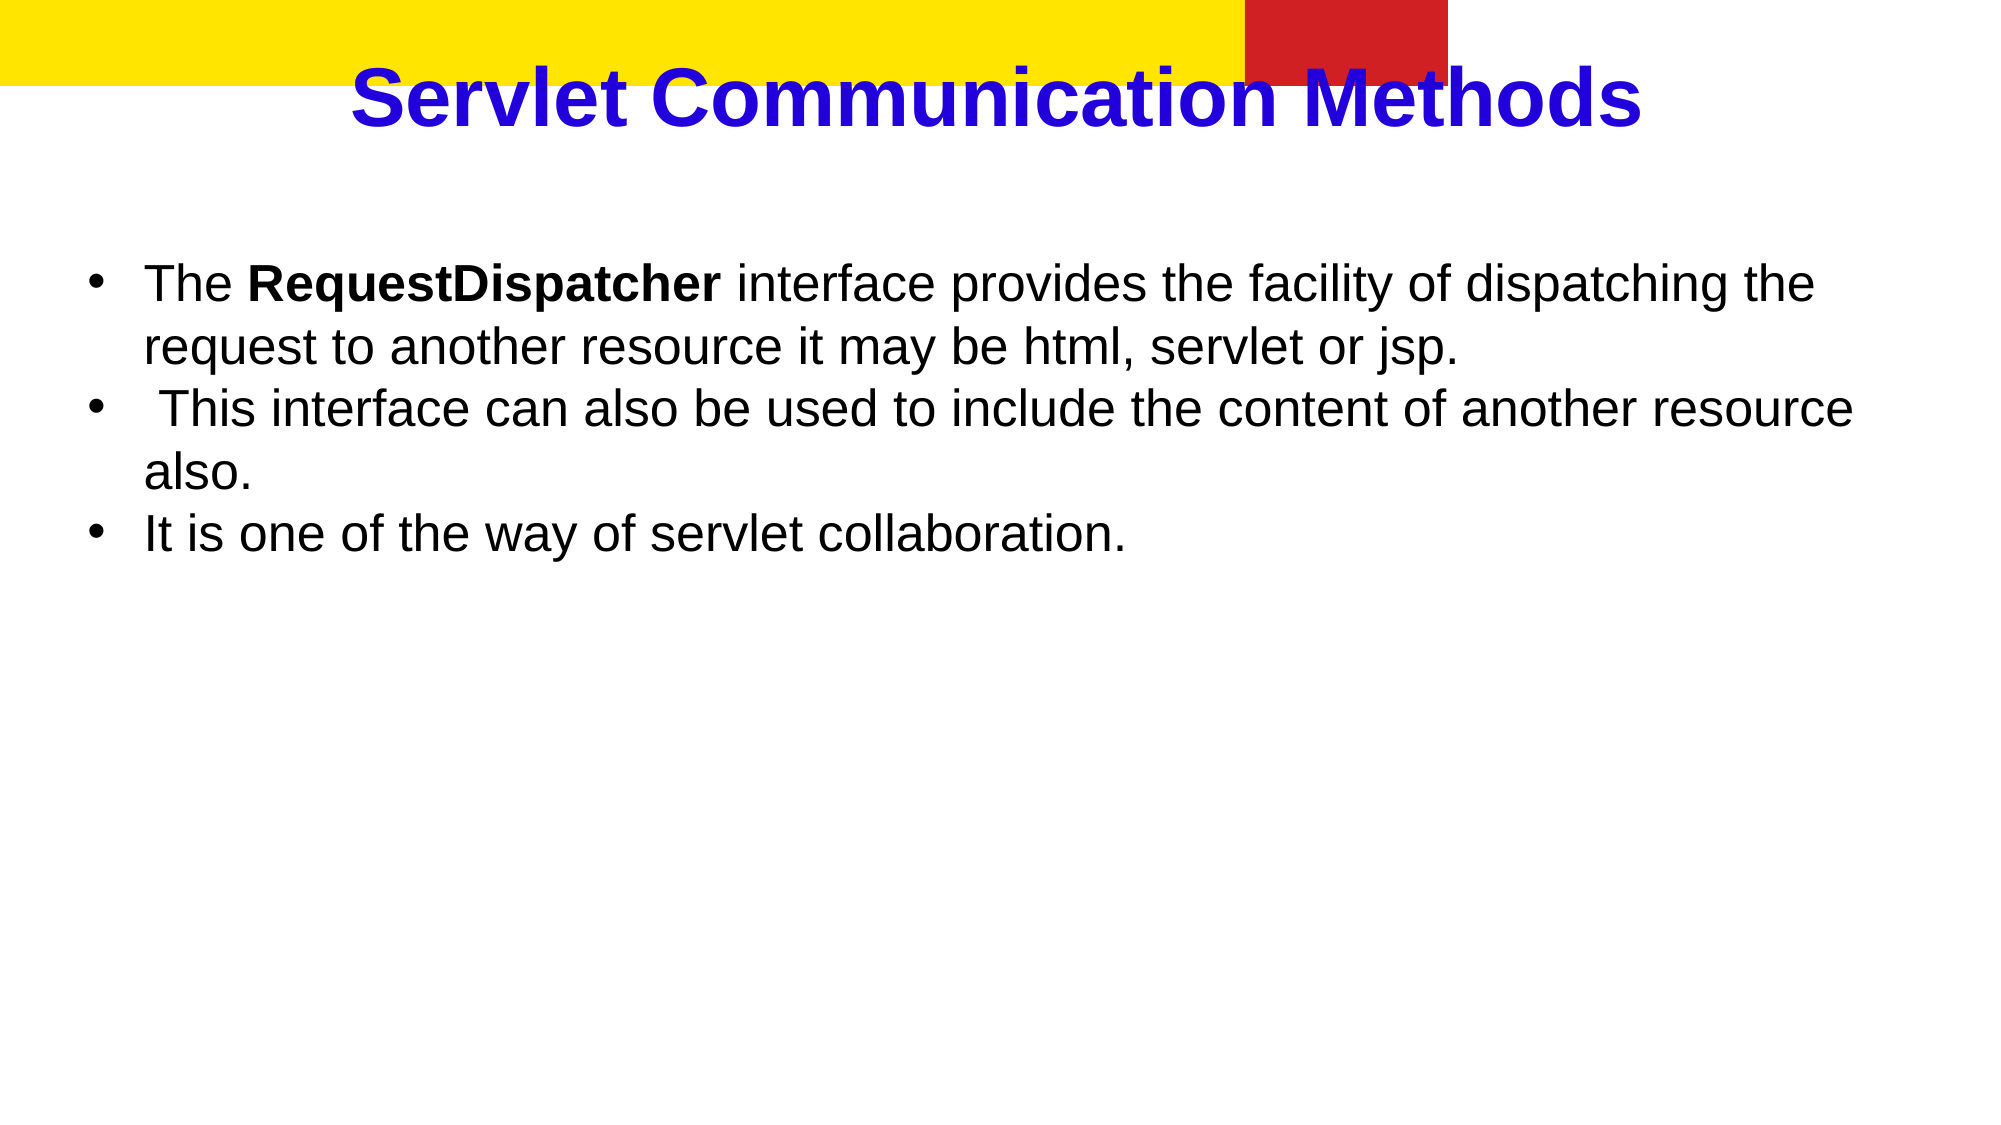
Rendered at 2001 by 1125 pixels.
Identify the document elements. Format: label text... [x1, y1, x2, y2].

title Servlet Communication Methods [350, 42, 1713, 144]
list The RequestDispatcher interface provides the facility of dispatching the request to another resource it may be html, servlet or jsp. This interface can also be used to include the content of another resource also. It is one of the way of servlet collaboration. [87, 249, 1913, 566]
